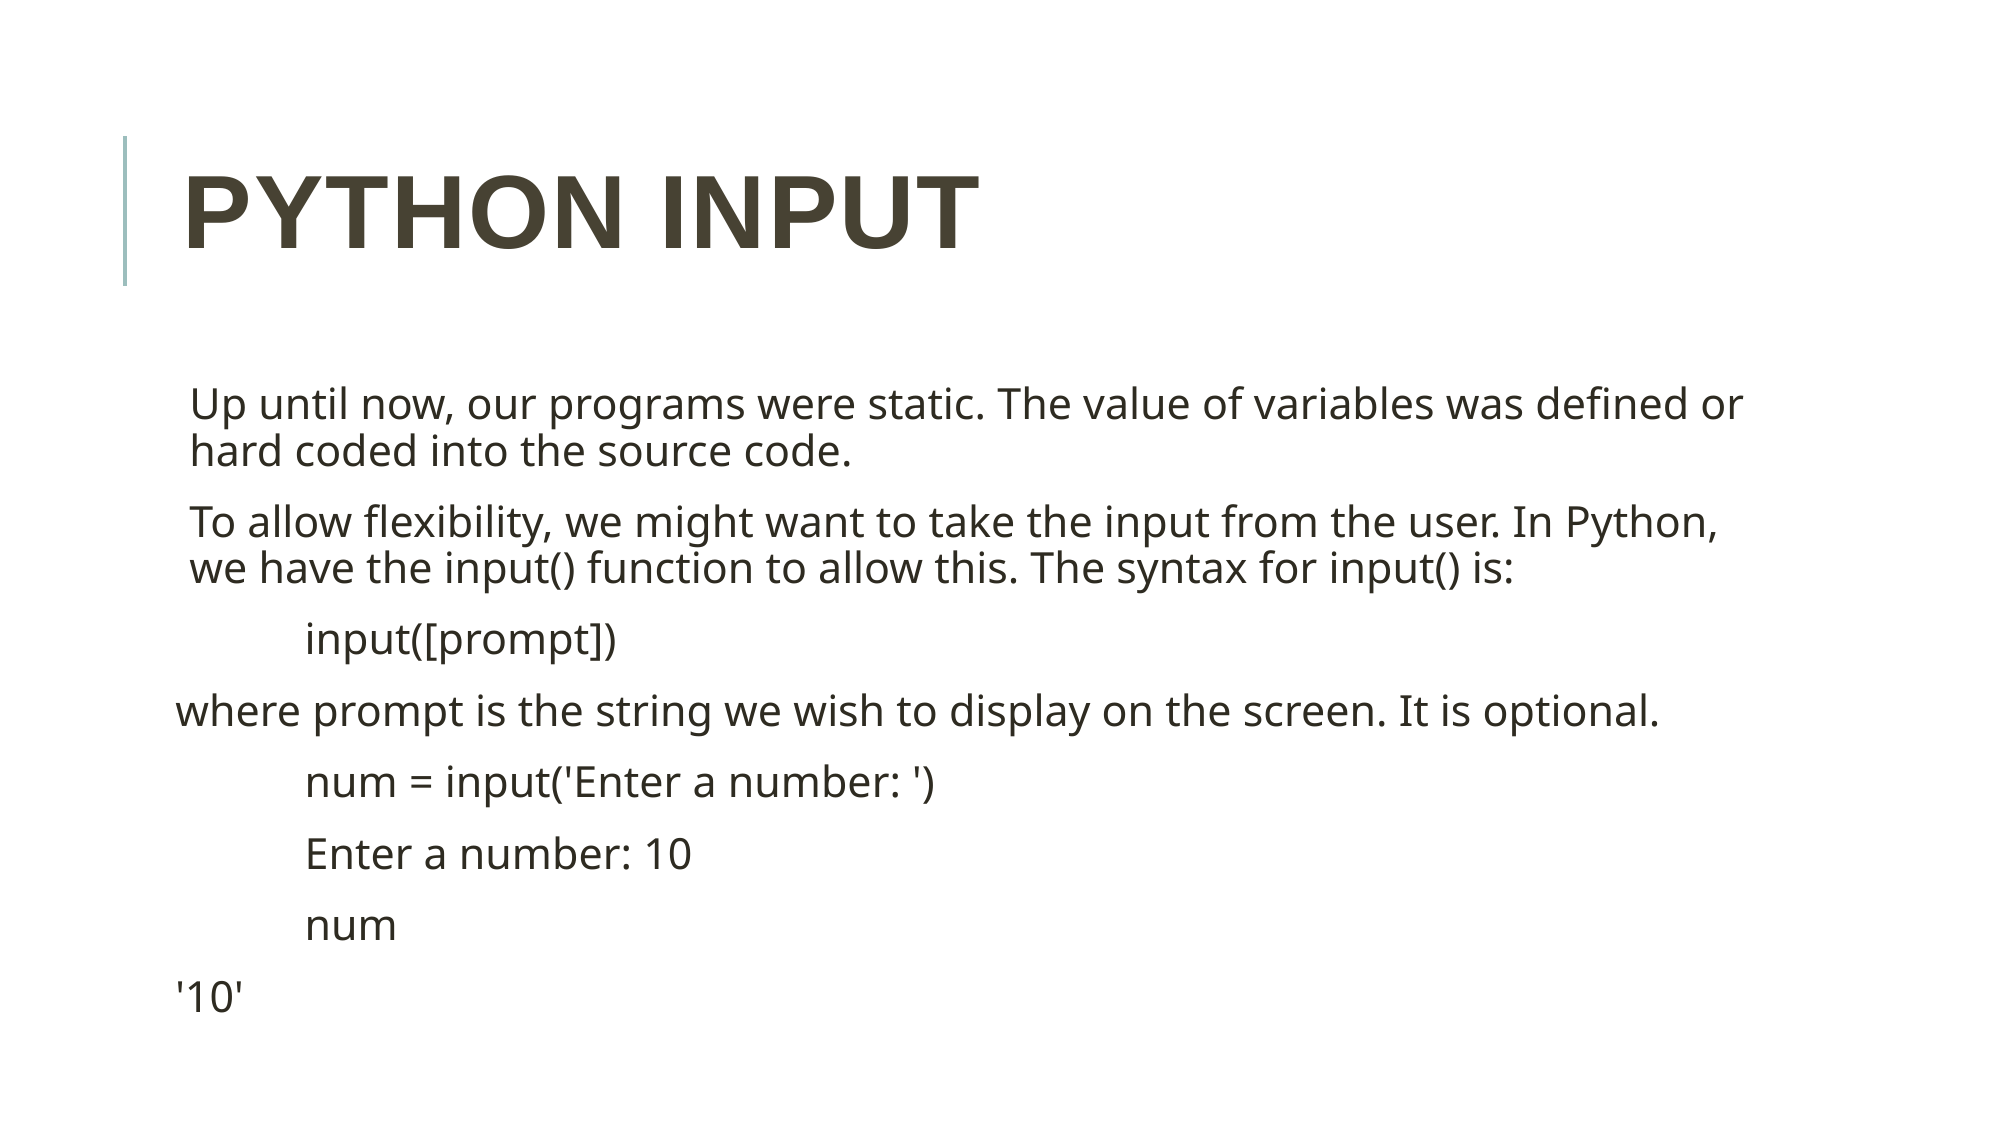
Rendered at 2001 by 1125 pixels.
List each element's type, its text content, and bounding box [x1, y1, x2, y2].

title Python Input [168, 96, 1763, 342]
list Up until now, our programs were static. The value of variables was defined or hard coded into the source code. To allow flexibility, we might want to take the input from the user. In Python, we have the input() function to allow this. The syntax for input() is: input([prompt]) where prompt is the string we wish to display on the screen. It is optional. num = input('Enter a number: ') Enter a number: 10 num '10' [168, 375, 1763, 1035]
